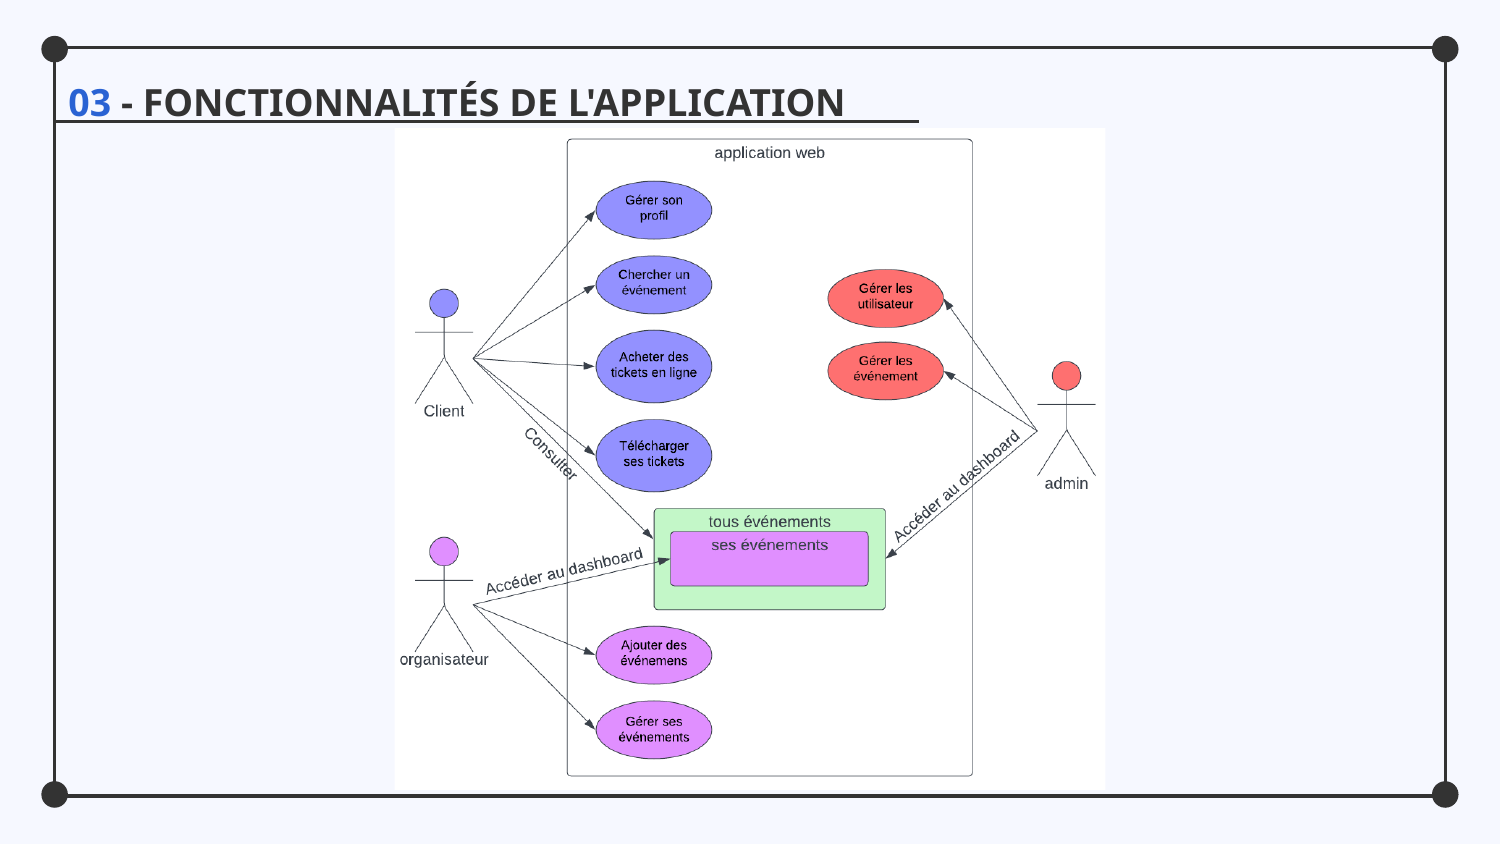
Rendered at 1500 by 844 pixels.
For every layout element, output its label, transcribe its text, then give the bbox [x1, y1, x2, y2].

title 03 - FONCTIONNALITÉS DE L'APPLICATION [53, 64, 919, 120]
picture [394, 128, 1106, 791]
